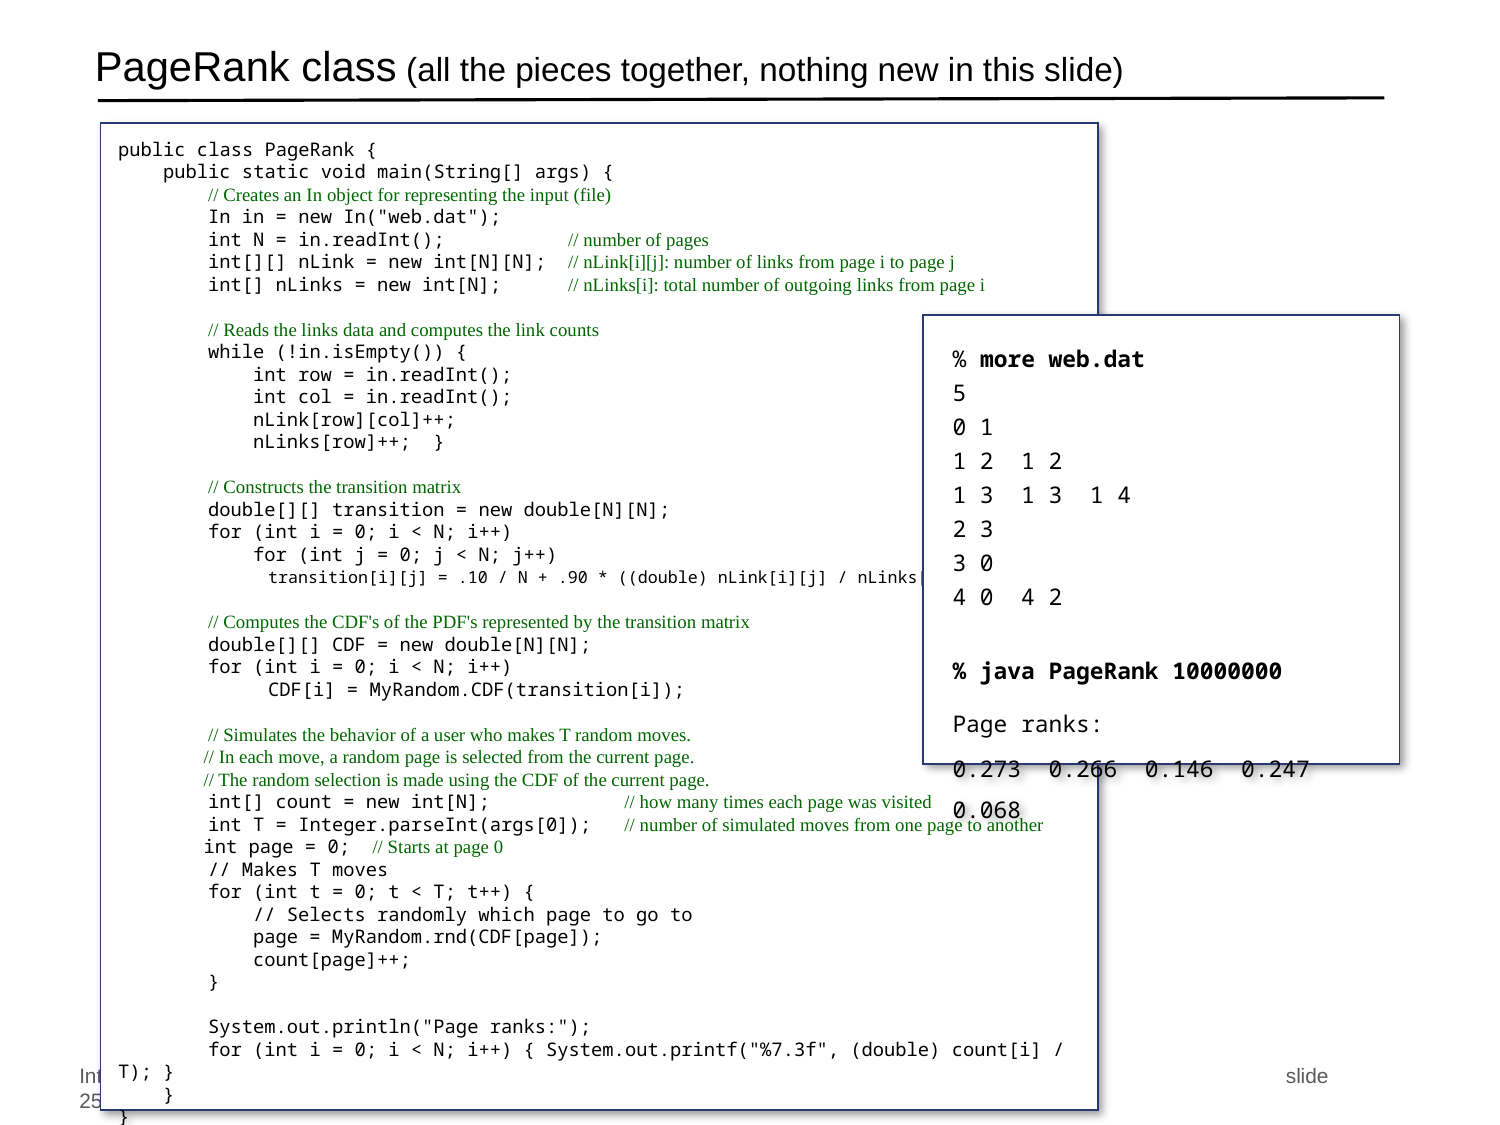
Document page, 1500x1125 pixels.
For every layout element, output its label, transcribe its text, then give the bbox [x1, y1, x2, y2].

text_box public class PageRank { public static void main(String[] args) { // Creates an In object for representing the input (file) In in = new In("web.dat"); int N = in.readInt(); // number of pages int[][] nLink = new int[N][N]; // nLink[i][j]: number of links from page i to page j int[] nLinks = new int[N]; // nLinks[i]: total number of outgoing links from page i // Reads the links data and computes the link counts while (!in.isEmpty()) { int row = in.readInt(); int col = in.readInt(); nLink[row][col]++; nLinks[row]++; } // Constructs the transition matrix double[][] transition = new double[N][N]; for (int i = 0; i < N; i++) for (int j = 0; j < N; j++) transition[i][j] = .10 / N + .90 * ((double) nLink[i][j] / nLinks[i]); // Computes the CDF's of the PDF's represented by the transition matrix double[][] CDF = new double[N][N]; for (int i = 0; i < N; i++) CDF[i] = MyRandom.CDF(transition[i]); // Simulates the behavior of a user who makes T random moves. // In each move, a random page is selected from the current page. // The random selection is made using the CDF of the current page. int[] count = new int[N]; // how many times each page was visited int T = Integer.parseInt(args[0]); // number of simulated moves from one page to another int page = 0; // Starts at page 0 // Makes T moves for (int t = 0; t < T; t++) { // Selects randomly which page to go to page = MyRandom.rnd(CDF[page]); count[page]++; } System.out.println("Page ranks:"); for (int i = 0; i < N; i++) { System.out.printf("%7.3f", (double) count[i] / T); } } } [100, 123, 1099, 1111]
title PageRank class (all the pieces together, nothing new in this slide) [79, 33, 1371, 109]
text_box % more web.dat 5 0 1 1 2 1 2 1 3 1 3 1 4 2 3 3 0 4 0 4 2 % java PageRank 10000000 Page ranks: 0.273 0.266 0.146 0.247 0.068 [922, 314, 1400, 765]
